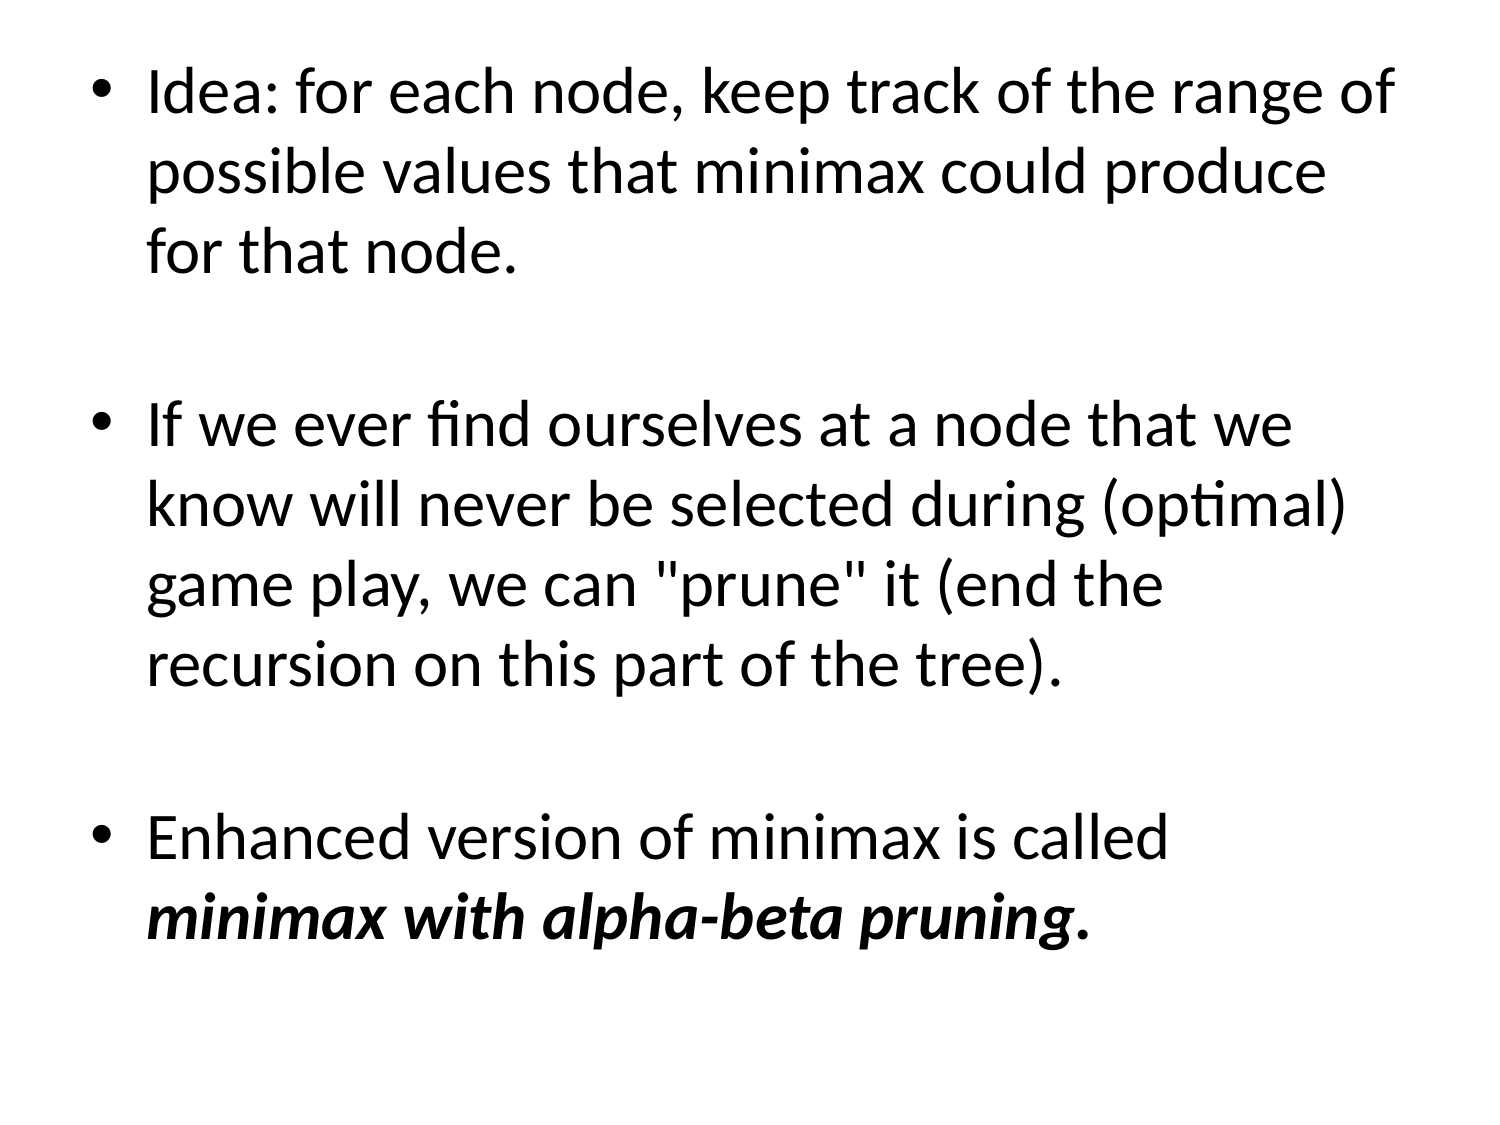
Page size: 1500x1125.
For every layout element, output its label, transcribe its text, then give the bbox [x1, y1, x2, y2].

list Idea: for each node, keep track of the range of possible values that minimax could produce for that node. If we ever find ourselves at a node that we know will never be selected during (optimal) game play, we can "prune" it (end the recursion on this part of the tree). Enhanced version of minimax is called minimax with alpha-beta pruning. [75, 39, 1425, 1005]
